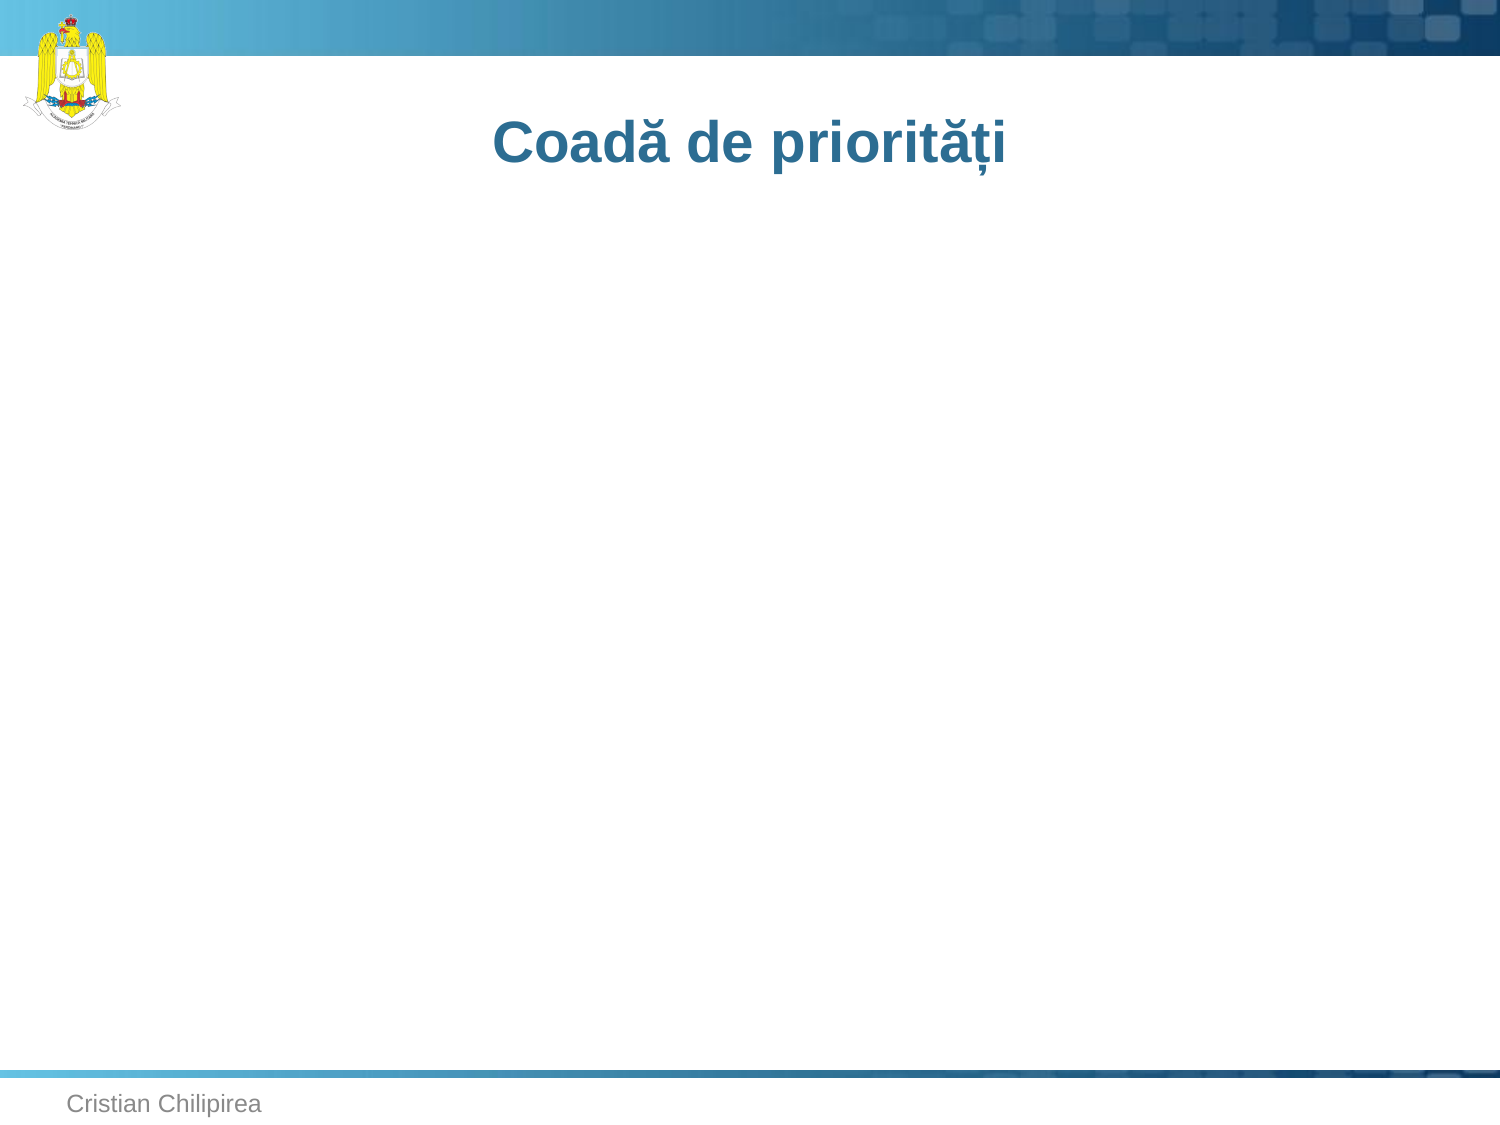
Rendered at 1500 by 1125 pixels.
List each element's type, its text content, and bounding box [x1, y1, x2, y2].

picture [0, 0, 1500, 130]
title Coadă de priorități [51, 102, 1449, 178]
picture [0, 1070, 1500, 1078]
footer Cristian Chilipirea [51, 1083, 1157, 1125]
